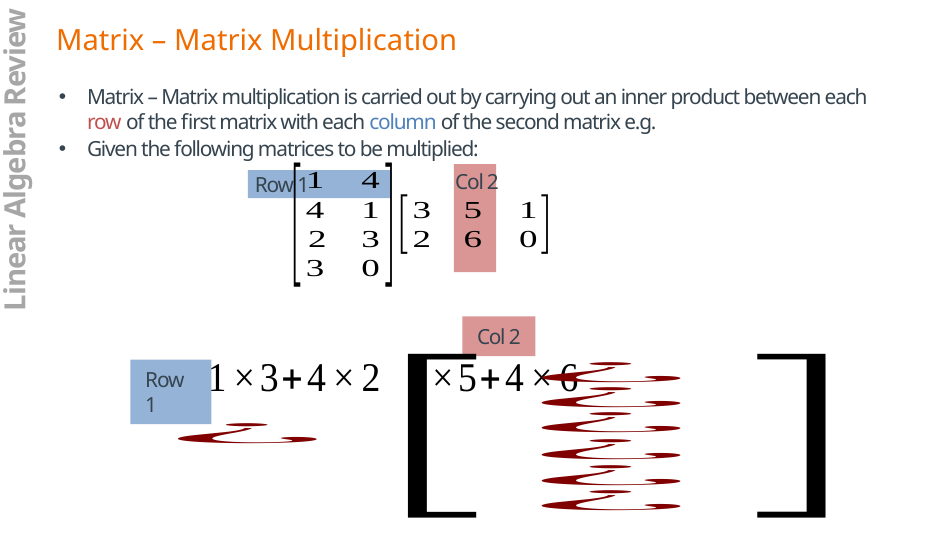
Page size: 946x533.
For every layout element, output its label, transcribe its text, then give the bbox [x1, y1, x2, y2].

text_box Matrix – Matrix multiplication is carried out by carrying out an inner product between each row of the first matrix with each column of the second matrix e.g. Given the following matrices to be multiplied: [56, 81, 872, 161]
text_box Matrix – Matrix Multiplication [54, 18, 798, 57]
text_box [440, 161, 514, 273]
text_box Row 1 [130, 359, 212, 425]
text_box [240, 164, 392, 206]
text_box Col 2 [462, 316, 536, 357]
